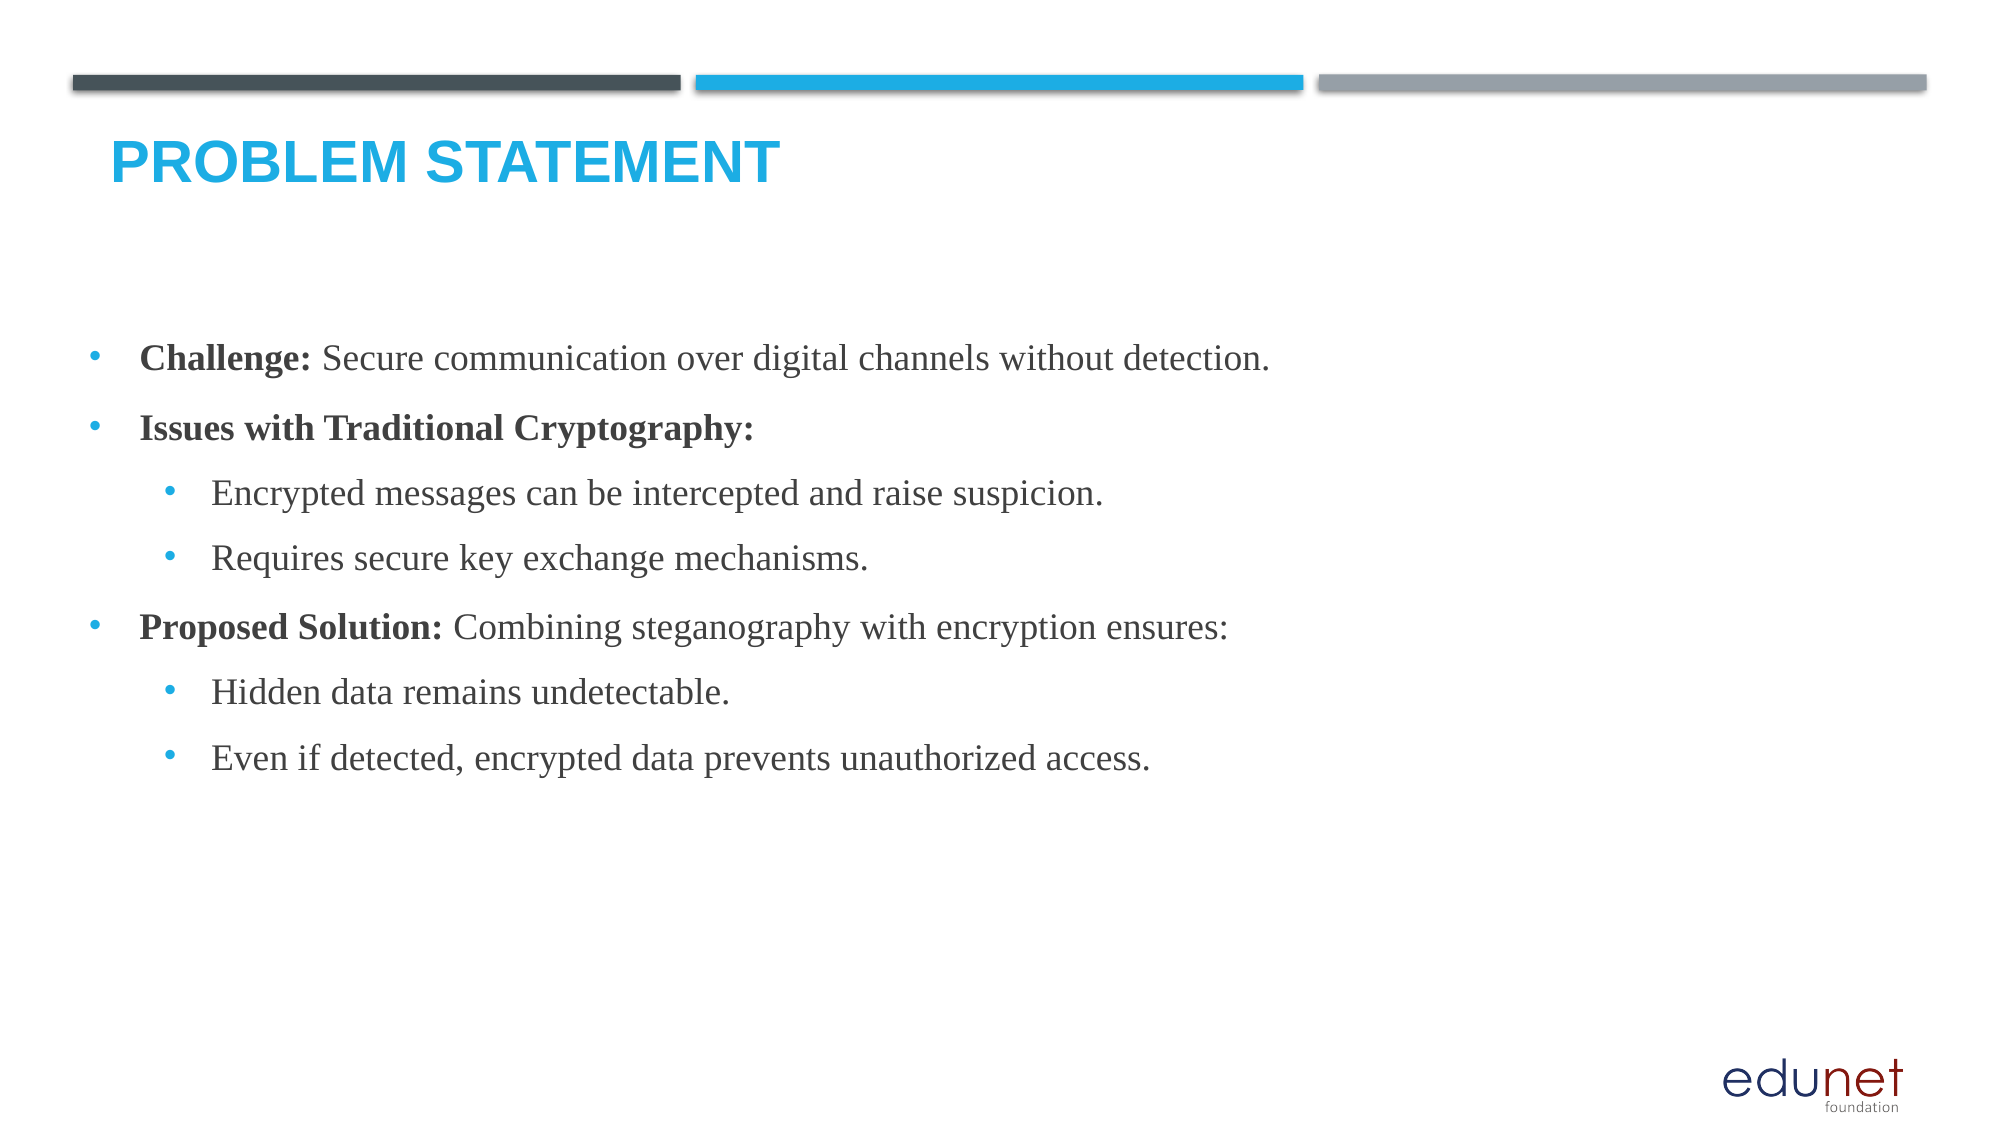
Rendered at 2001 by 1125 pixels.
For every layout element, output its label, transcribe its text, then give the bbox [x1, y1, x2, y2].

title Problem Statement [95, 115, 1905, 203]
list Challenge: Secure communication over digital channels without detection. Issues with Traditional Cryptography: Encrypted messages can be intercepted and raise suspicion. Requires secure key exchange mechanisms. Proposed Solution: Combining steganography with encryption ensures: Hidden data remains undetectable. Even if detected, encrypted data prevents unauthorized access. [74, 203, 1884, 970]
picture [1719, 1056, 1905, 1116]
